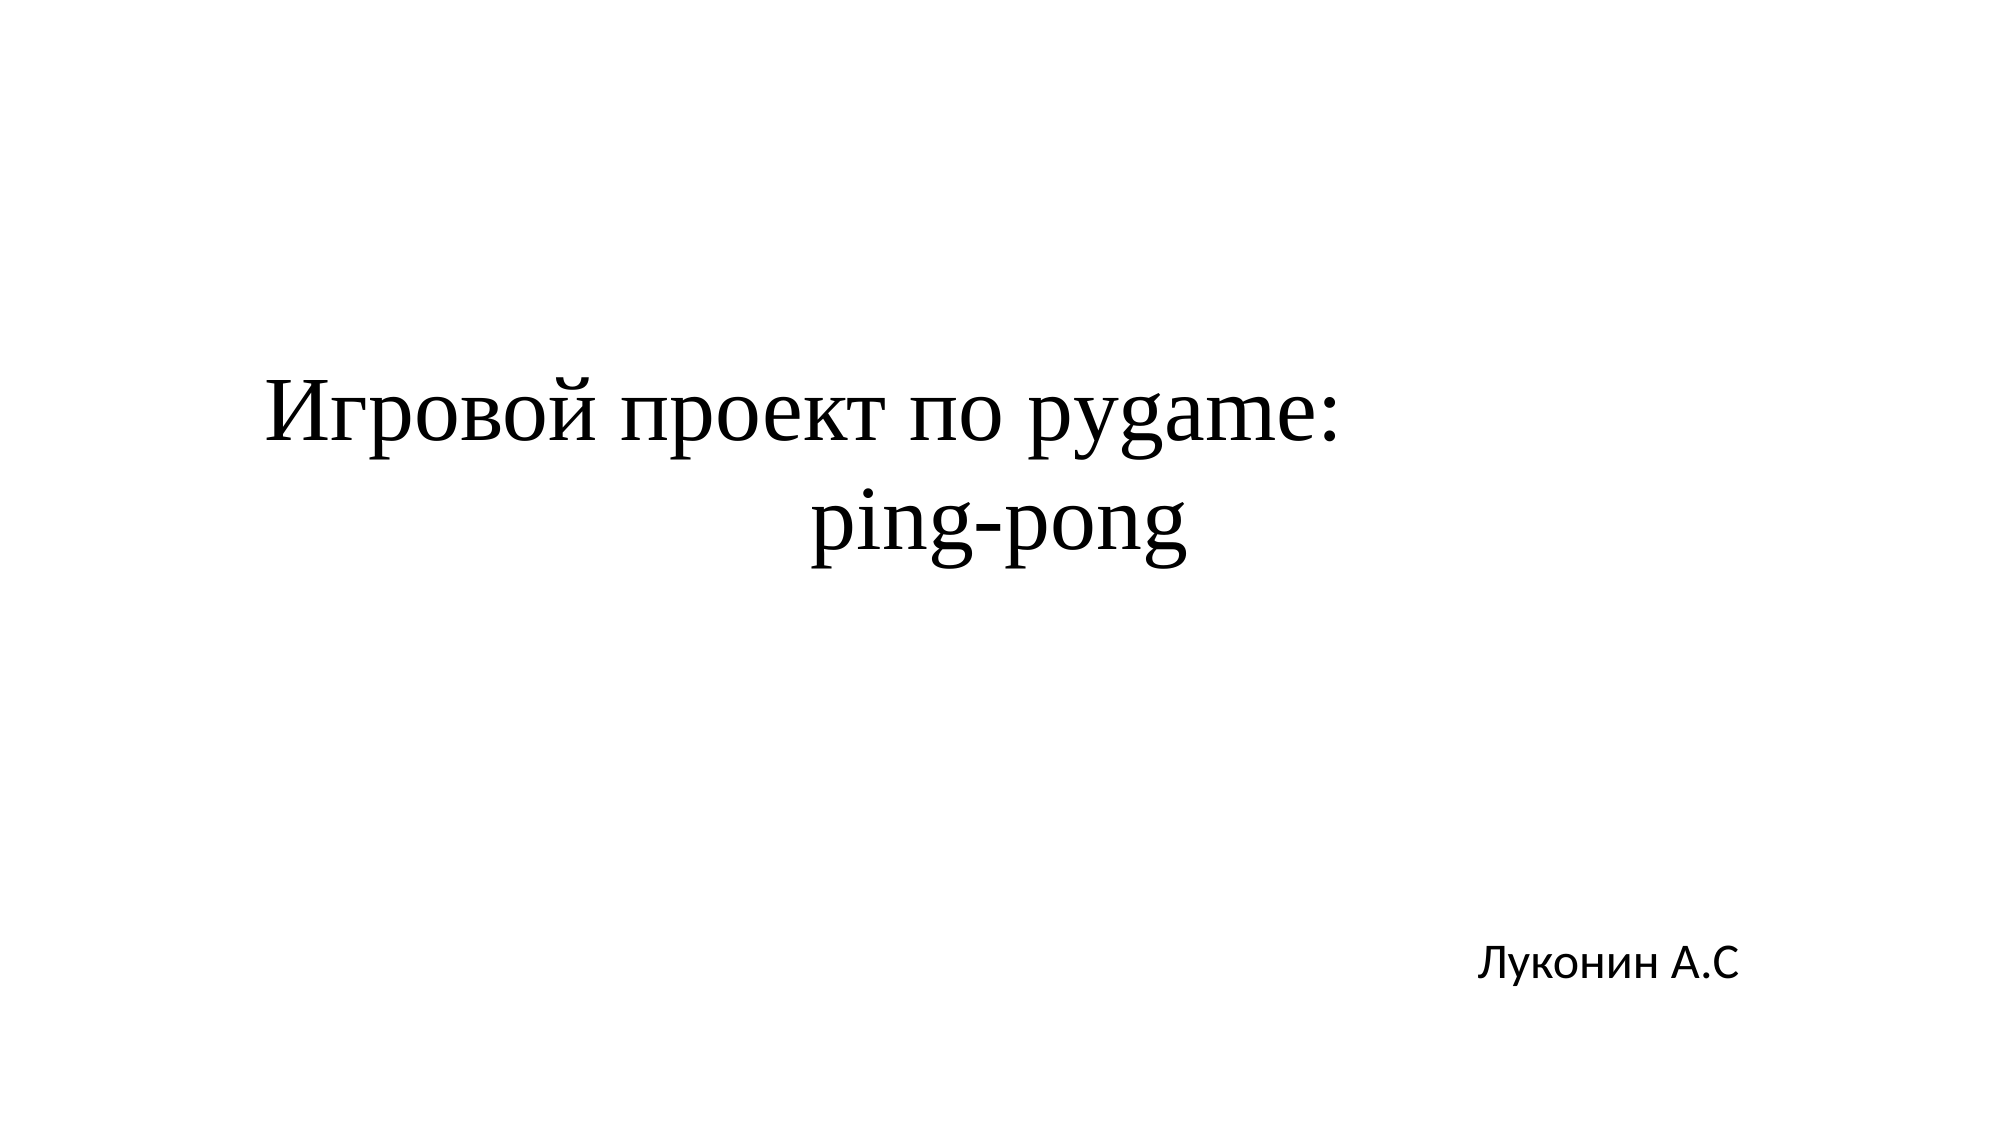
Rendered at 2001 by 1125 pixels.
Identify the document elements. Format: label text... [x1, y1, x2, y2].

text_box Луконин А.С [1169, 928, 2000, 1125]
text_box Игровой проект по pygame: ping-pong [249, 184, 1750, 576]
